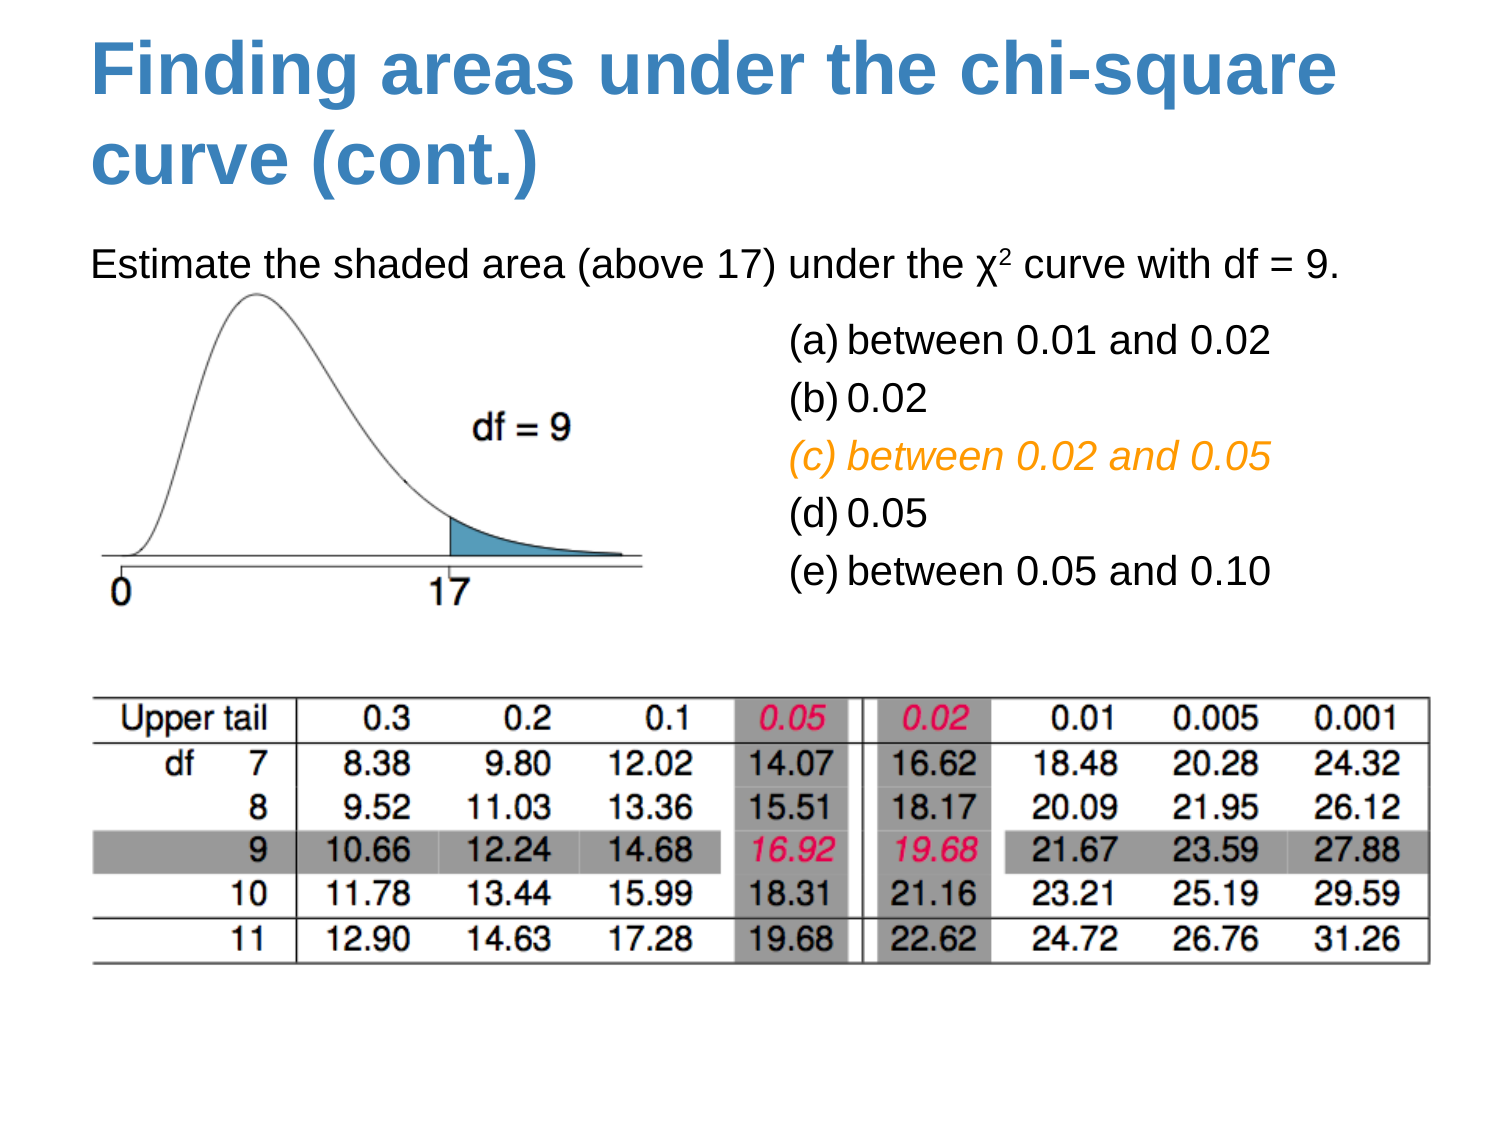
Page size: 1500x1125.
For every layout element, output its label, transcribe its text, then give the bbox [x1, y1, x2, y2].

picture [87, 693, 1434, 976]
title Finding areas under the chi-square curve (cont.) [75, 26, 1425, 215]
list between 0.01 and 0.02 0.02 between 0.02 and 0.05 0.05 between 0.05 and 0.10 [756, 290, 1409, 606]
list Estimate the shaded area (above 17) under the χ2 curve with df = 9. [75, 214, 1389, 291]
picture [88, 290, 652, 618]
